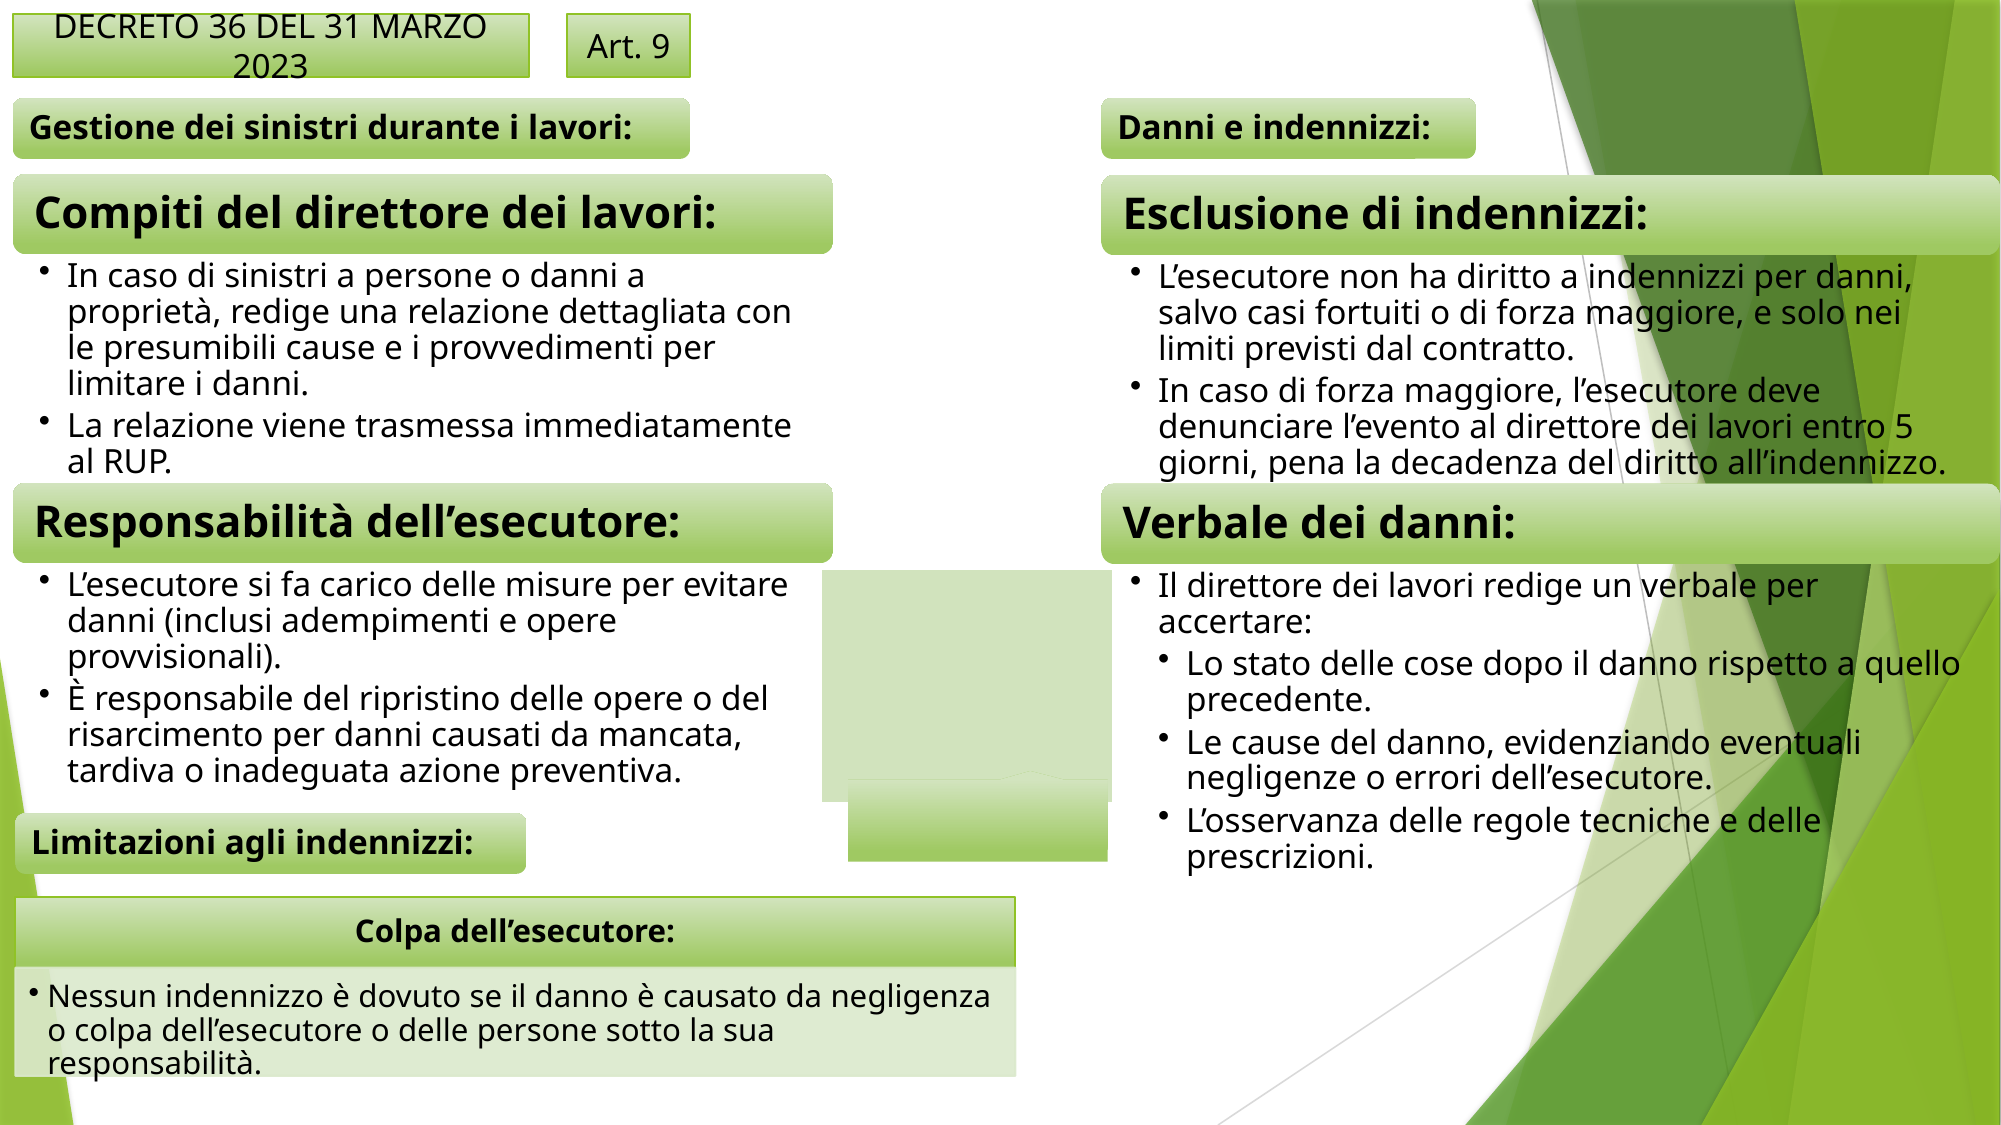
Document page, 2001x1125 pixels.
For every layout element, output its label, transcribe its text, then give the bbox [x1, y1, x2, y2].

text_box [1100, 158, 2000, 859]
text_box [1100, 97, 1477, 160]
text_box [12, 97, 691, 151]
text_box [14, 887, 1016, 1086]
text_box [12, 151, 834, 814]
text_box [14, 812, 527, 875]
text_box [813, 568, 1121, 863]
text_box DECRETO 36 DEL 31 MARZO 2023 [12, 13, 530, 78]
text_box Art. 9 [566, 13, 691, 78]
